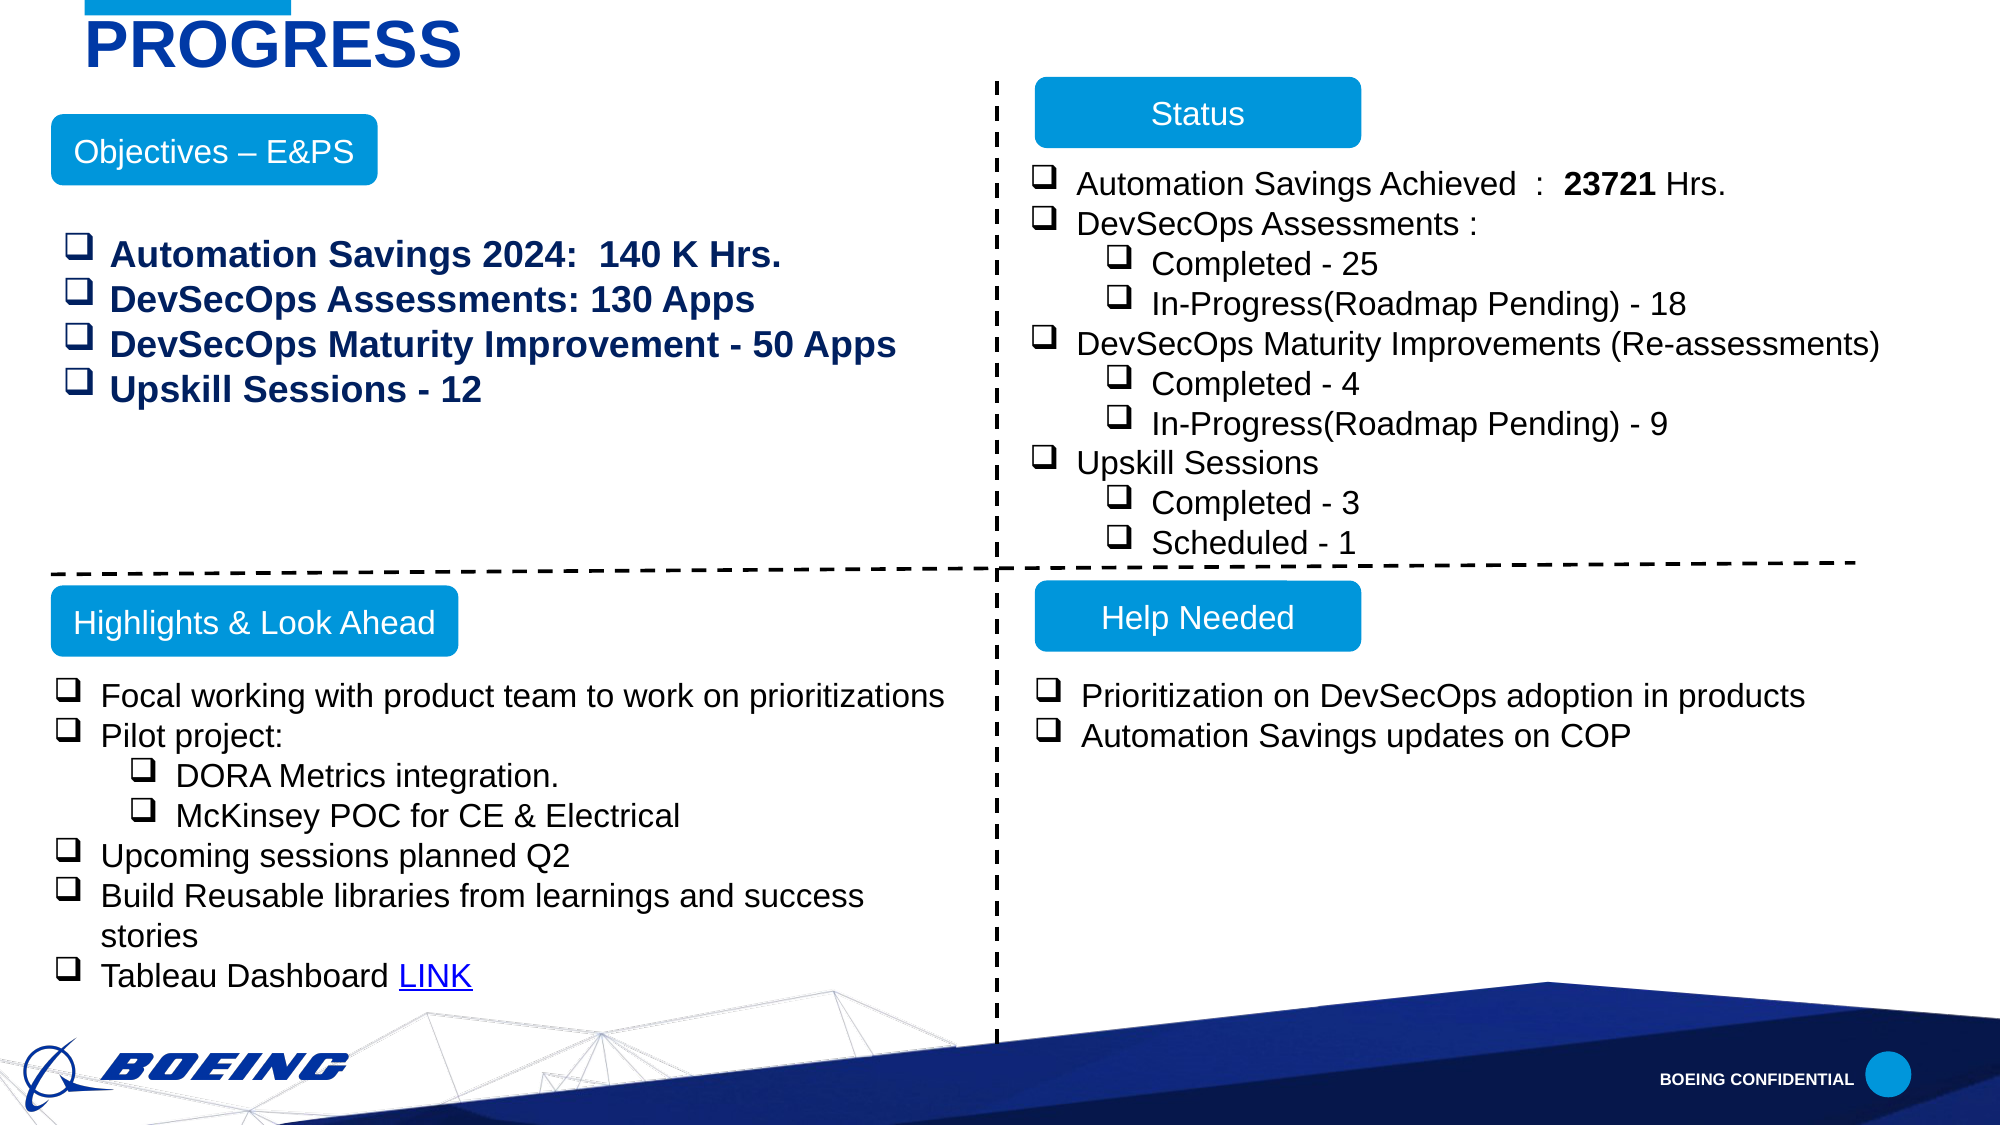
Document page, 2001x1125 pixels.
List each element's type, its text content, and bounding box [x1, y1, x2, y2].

picture [0, 981, 2000, 1125]
text_box Help Needed [1034, 609, 1362, 652]
text_box Focal working with product team to work on prioritizations Pilot project: DORA Metrics integration. McKinsey POC for CE & Electrical Upcoming sessions planned Q2 Build Reusable libraries from learnings and success stories Tableau Dashboard LINK [38, 667, 986, 1002]
text_box Objectives – E&PS [51, 114, 378, 186]
title Progress [84, 21, 1914, 81]
text_box Prioritization on DevSecOps adoption in products Automation Savings updates on COP [1019, 667, 1967, 762]
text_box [50, 562, 1856, 575]
text_box Automation Savings Achieved : 23721 Hrs. DevSecOps Assessments : Completed - 25 In-Progress(Roadmap Pending) - 18 DevSecOps Maturity Improvements (Re-assessments) Completed - 4 In-Progress(Roadmap Pending) - 9 Upskill Sessions Completed - 3 Scheduled - 1 [1014, 154, 1962, 609]
text_box Automation Savings 2024: 140 K Hrs. DevSecOps Assessments: 130 Apps DevSecOps Maturity Improvement - 50 Apps Upskill Sessions - 12 [47, 222, 913, 507]
text_box [1025, 713, 2000, 820]
text_box Status [1034, 76, 1362, 149]
text_box Highlights & Look Ahead [50, 585, 459, 657]
